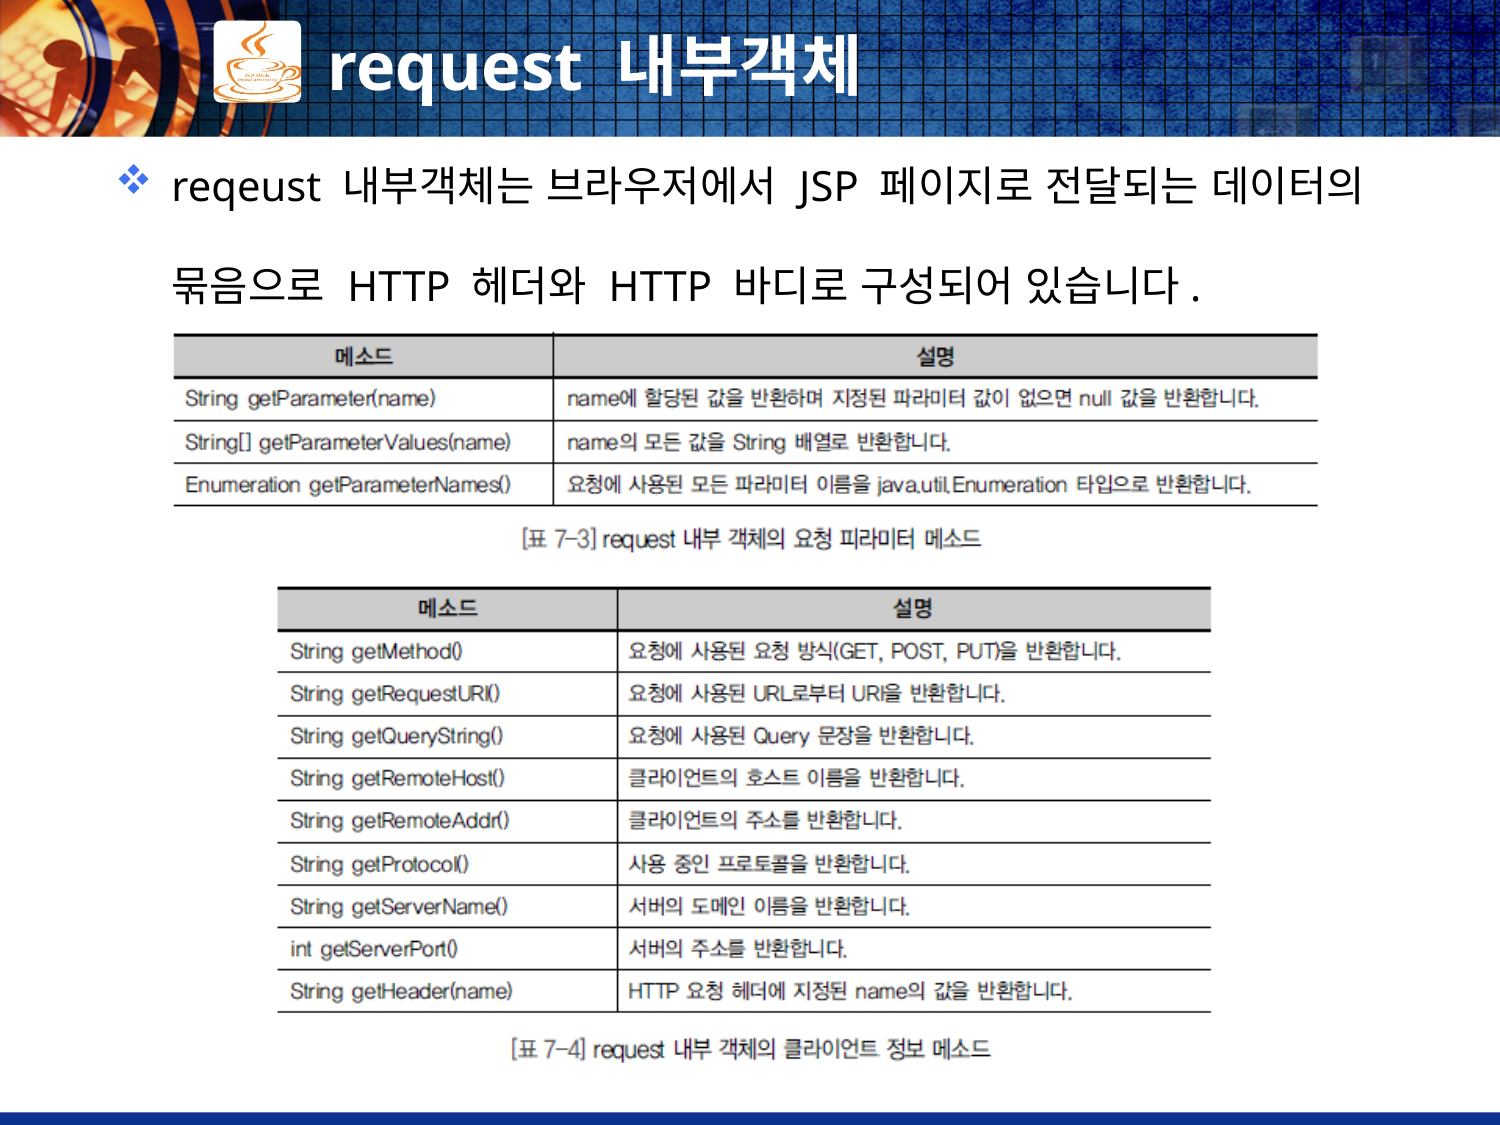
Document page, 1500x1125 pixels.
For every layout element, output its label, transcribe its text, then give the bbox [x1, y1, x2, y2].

picture [270, 576, 1230, 1071]
picture [1388, 75, 1500, 138]
title request 내부객체 [312, 75, 1388, 101]
text_box reqeust 내부객체는 브라우저에서 JSP 페이지로 전달되는 데이터의 묶음으로 HTTP 헤더와 HTTP 바디로 구성되어 있습니다. [100, 101, 1400, 315]
picture [0, 75, 312, 138]
picture [171, 325, 1329, 559]
text_box [0, 0, 1500, 75]
